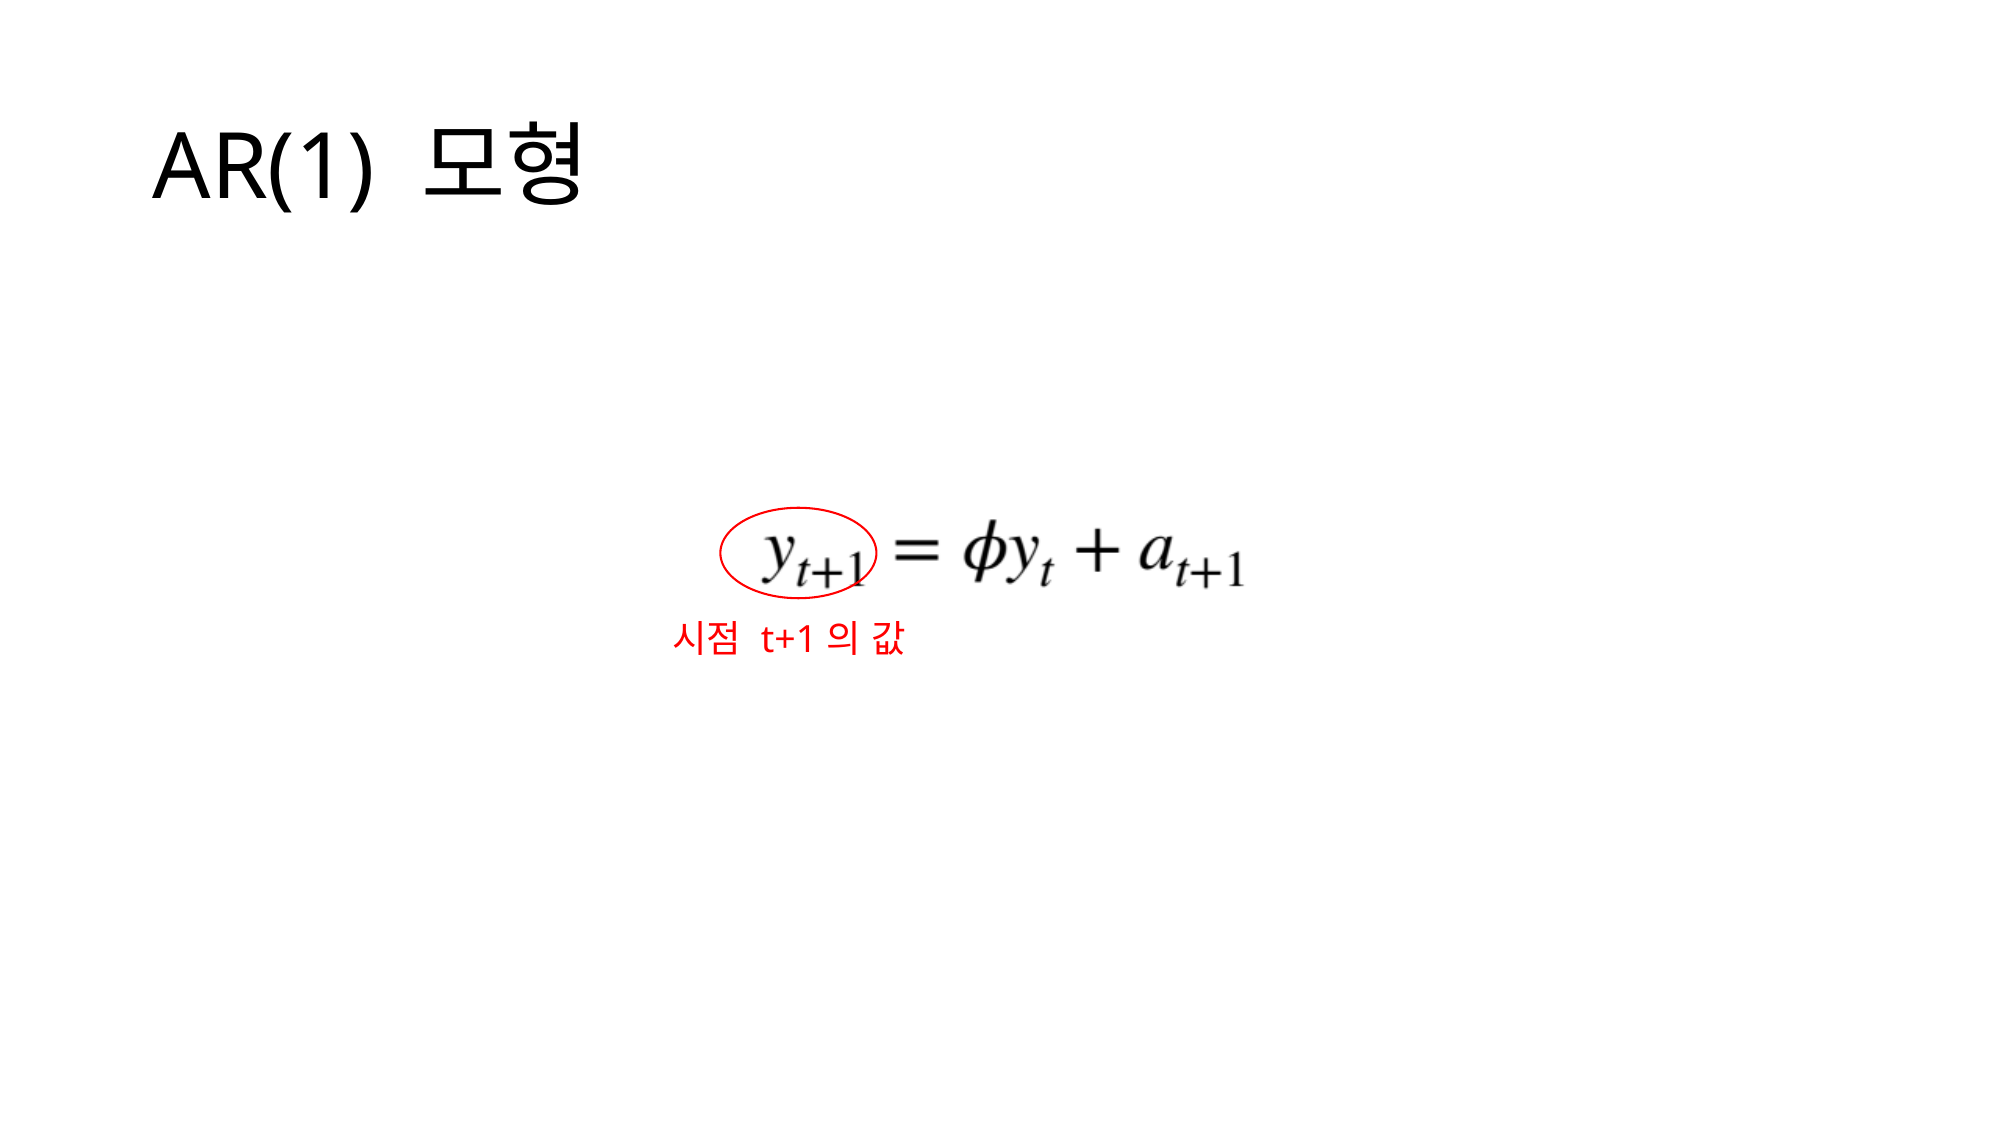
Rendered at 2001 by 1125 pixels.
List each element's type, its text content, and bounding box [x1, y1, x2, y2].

text_box 시점 t+1의 값 [657, 607, 921, 667]
picture [739, 507, 1261, 618]
text_box [719, 522, 739, 584]
title AR(1) 모형 [137, 59, 1863, 278]
